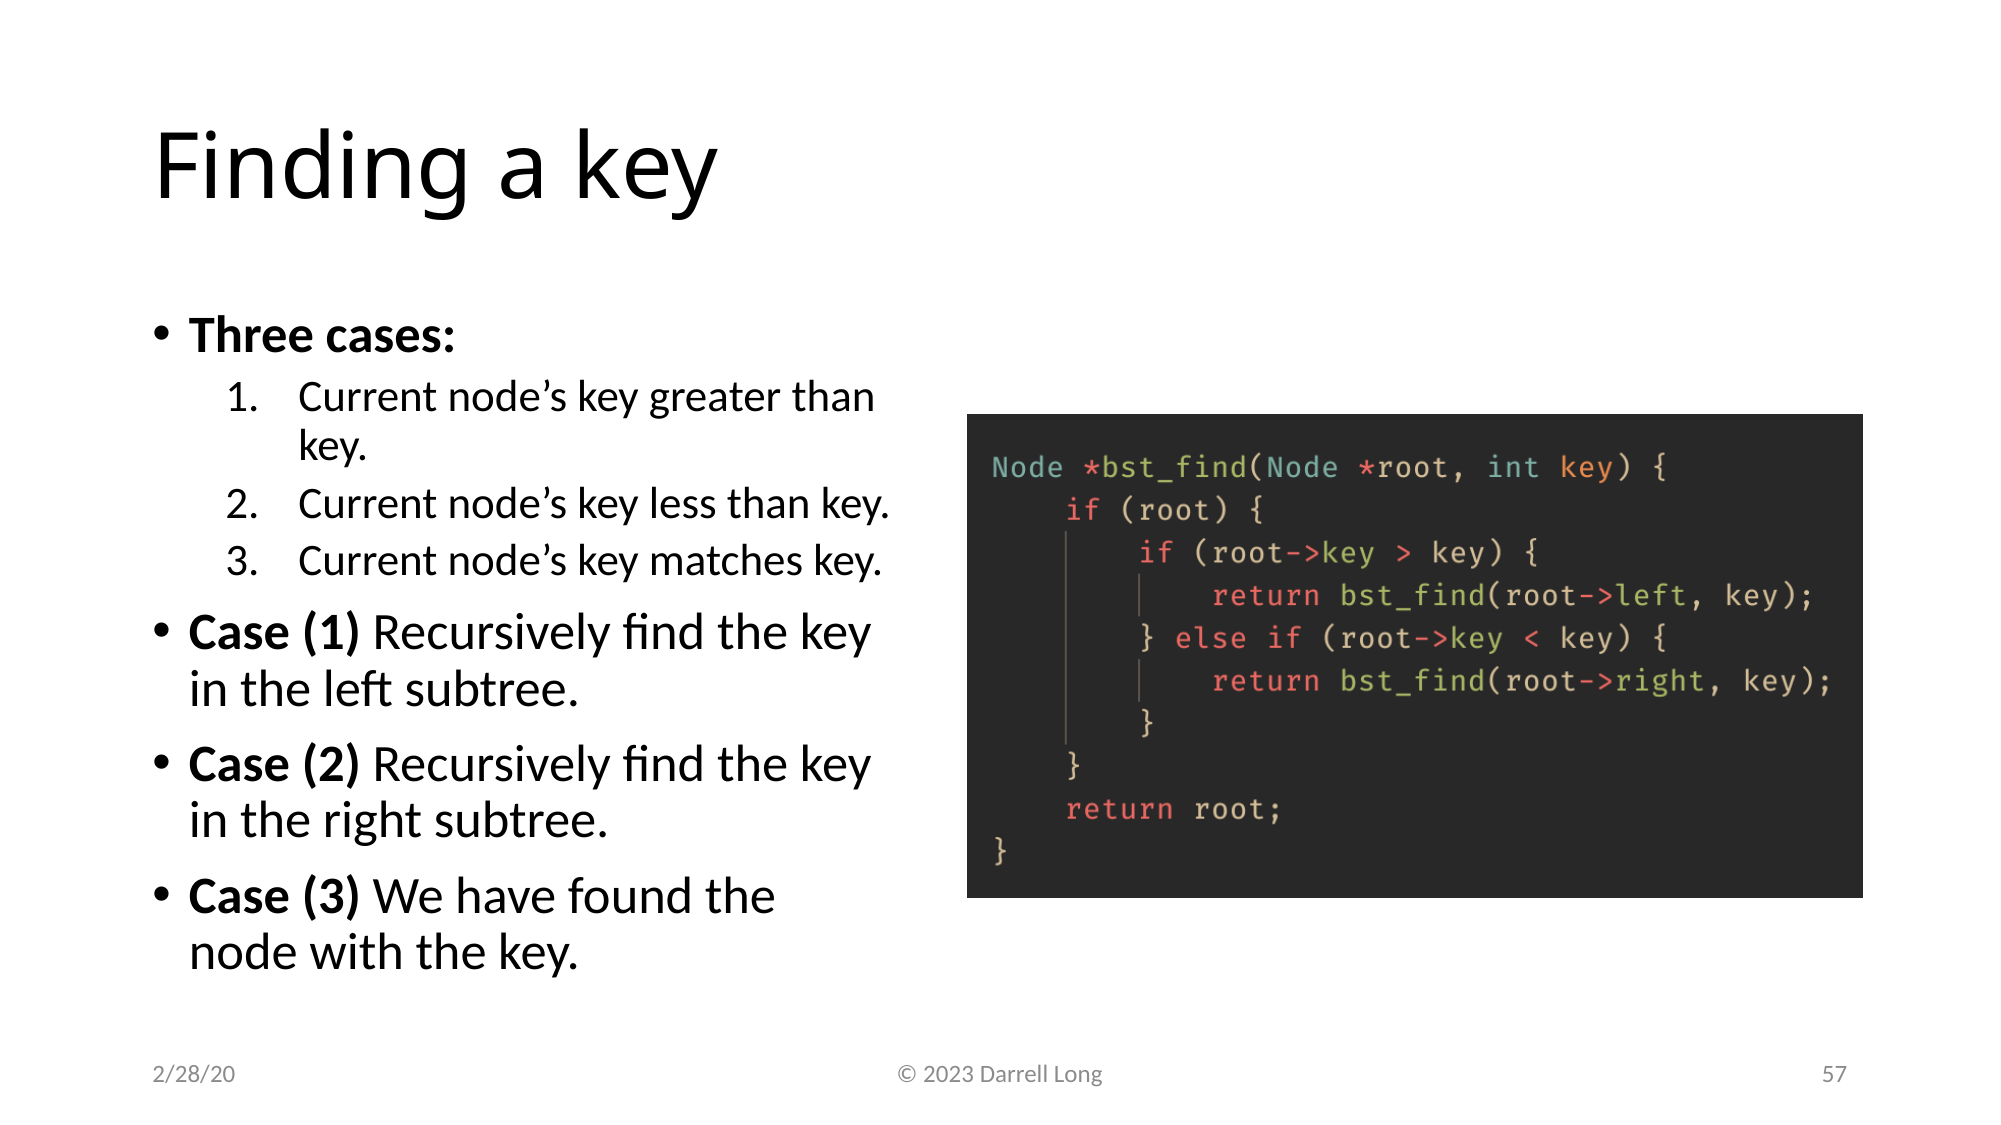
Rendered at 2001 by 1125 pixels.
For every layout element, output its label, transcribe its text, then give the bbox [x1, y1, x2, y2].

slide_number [137, 1042, 588, 1103]
slide_number 57 [1412, 1042, 1863, 1103]
title Finding a key [137, 59, 1863, 278]
list Three cases: Current node’s key greater than key. Current node’s key less than key. Current node’s key matches key. Case (1) Recursively find the key in the left subtree. Case (2) Recursively find the key in the right subtree. Case (3) We have found the node with the key. [137, 299, 911, 1014]
footer © 2023 Darrell Long [662, 1042, 1338, 1103]
picture [967, 414, 1863, 898]
